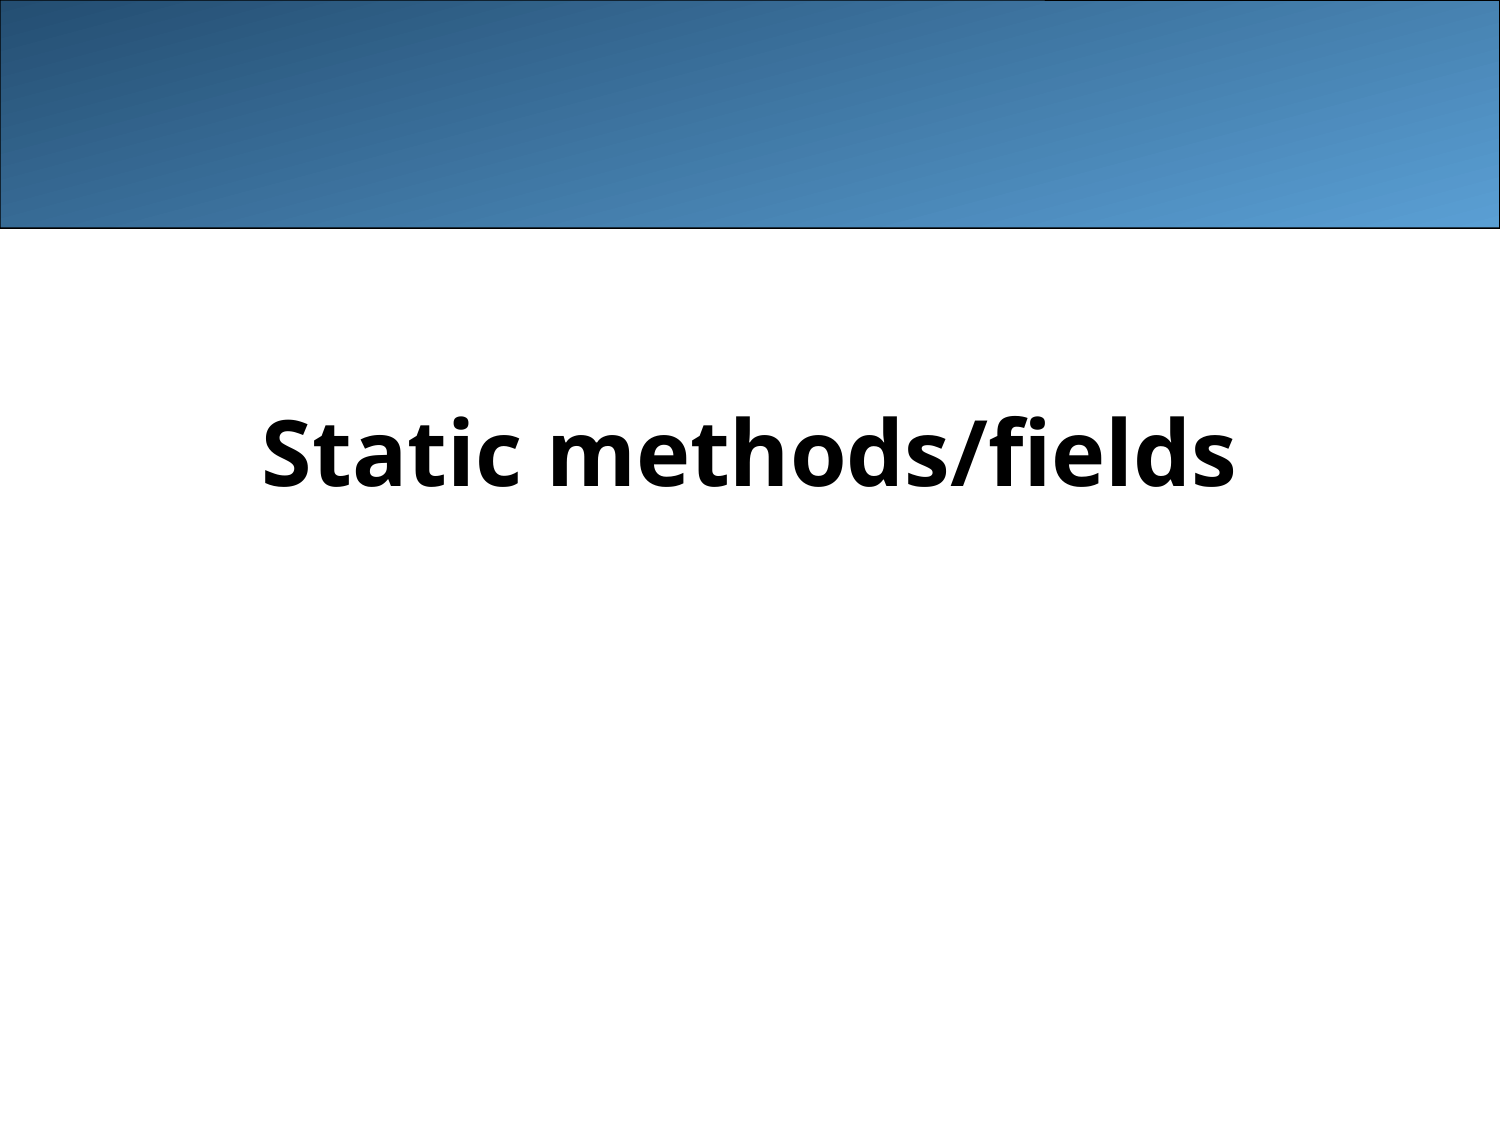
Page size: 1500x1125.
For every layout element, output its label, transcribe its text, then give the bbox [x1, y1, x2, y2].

title Static methods/fields [112, 262, 1388, 638]
